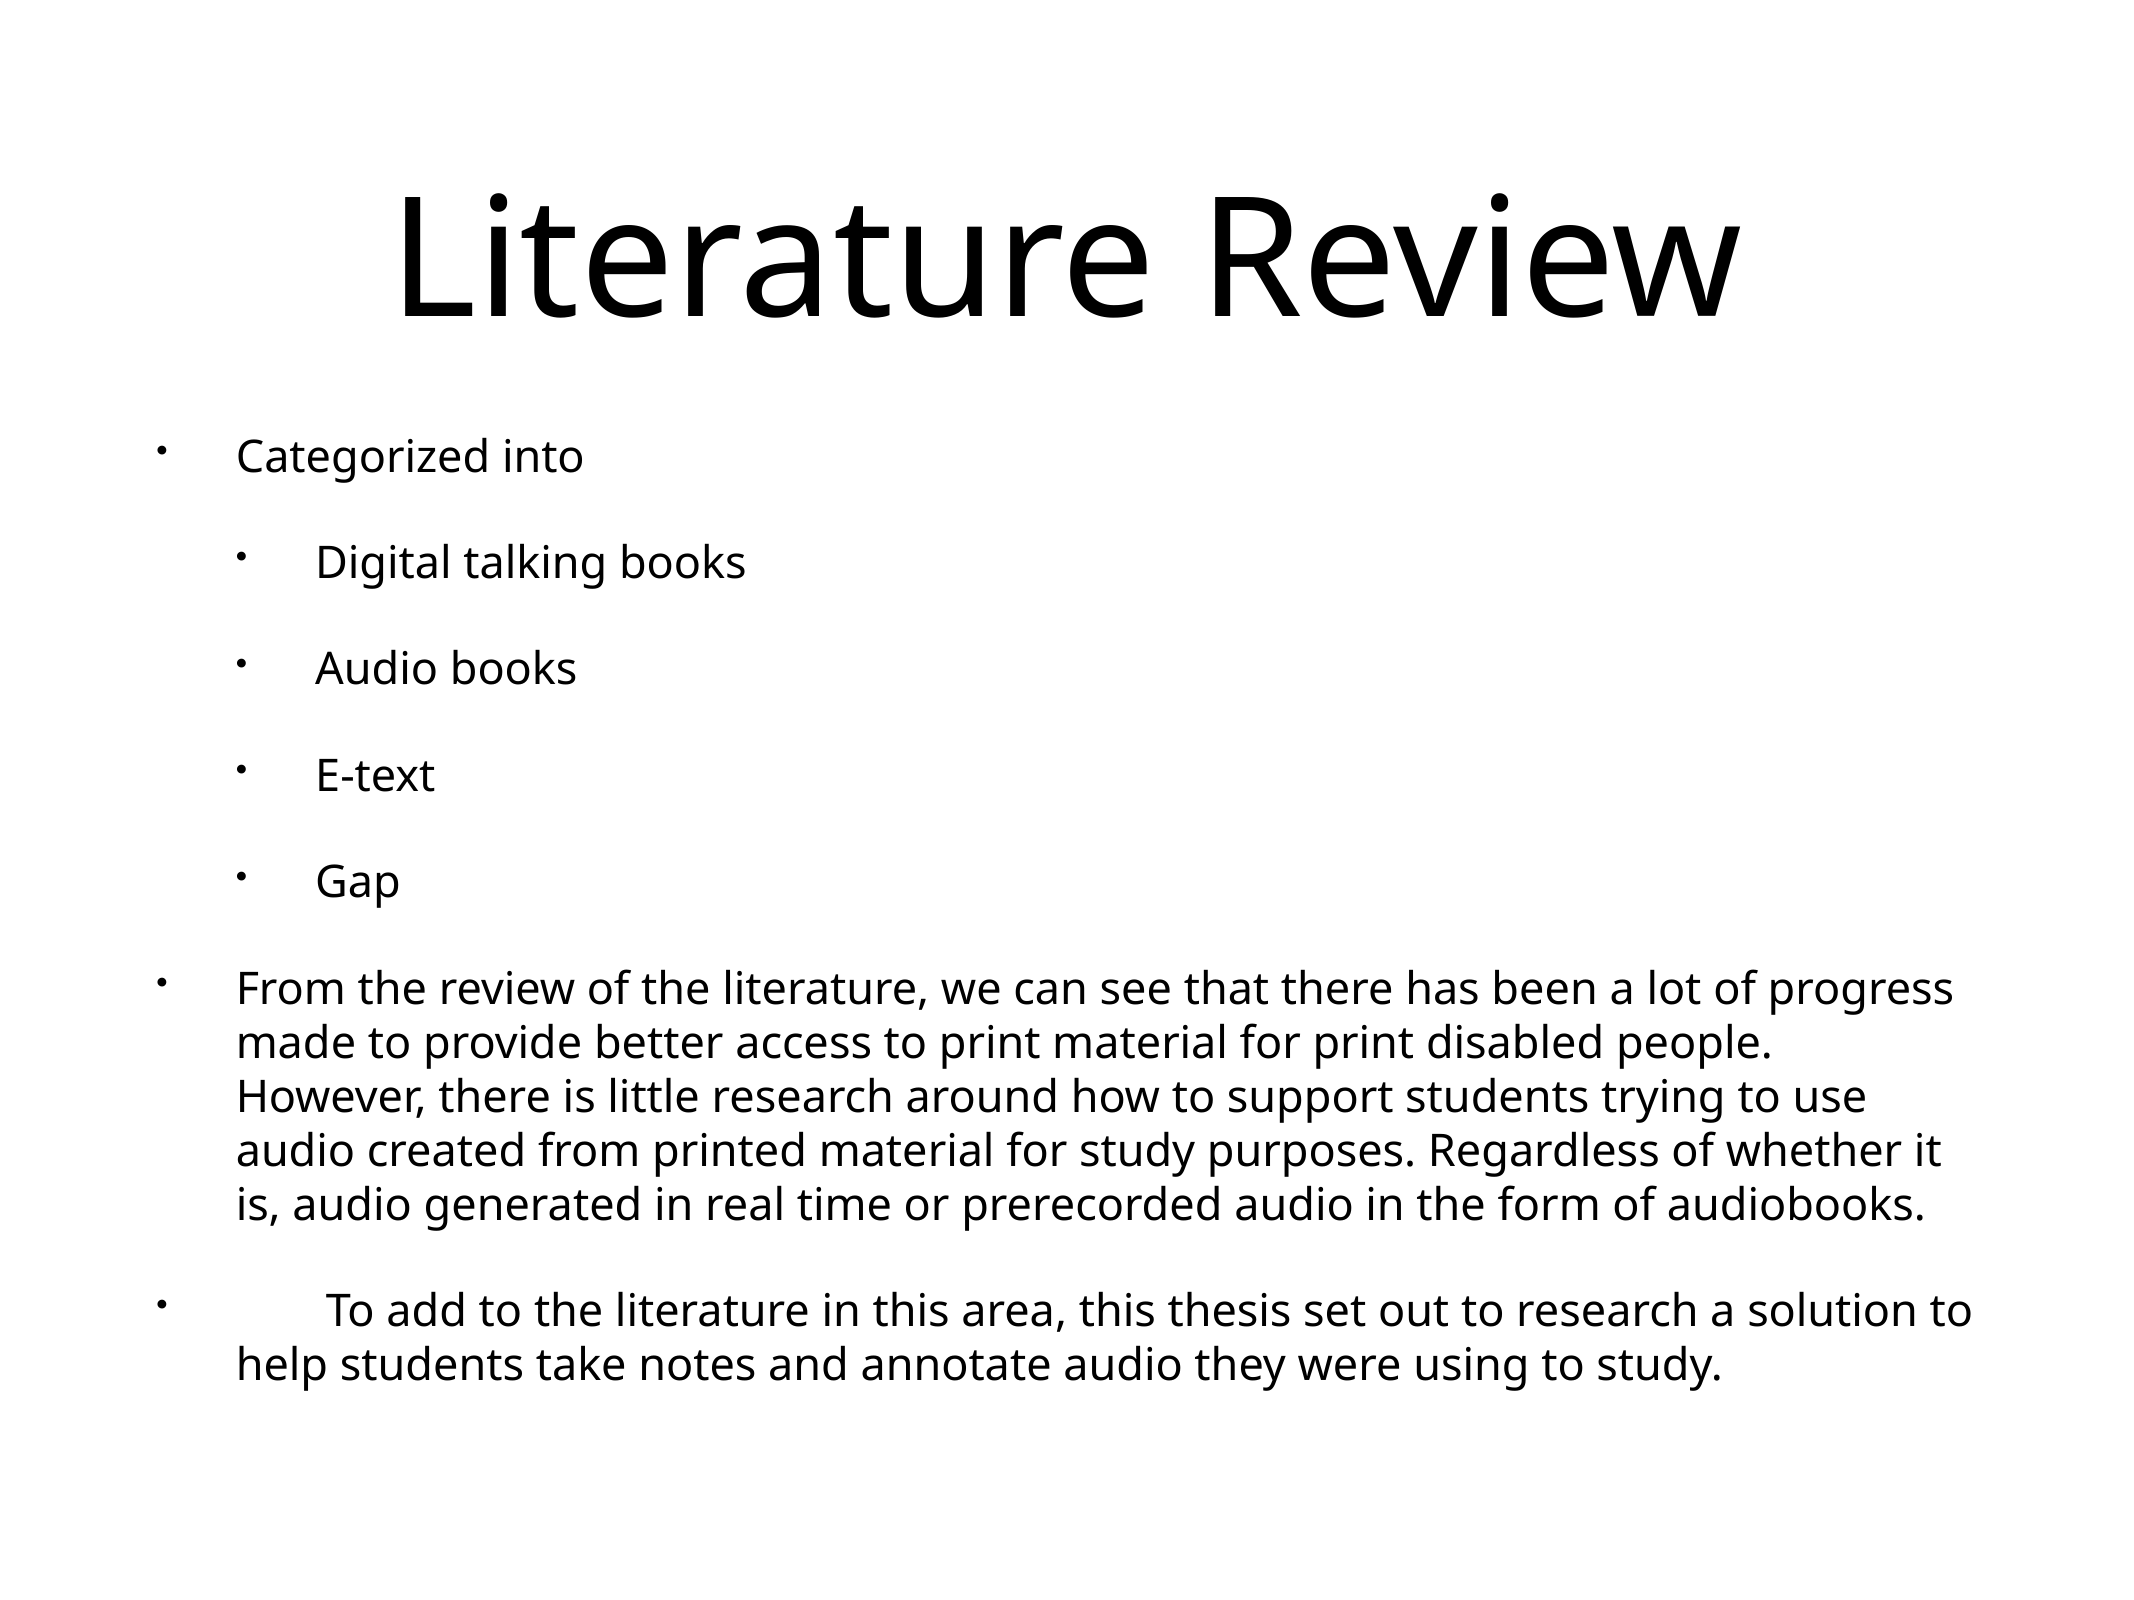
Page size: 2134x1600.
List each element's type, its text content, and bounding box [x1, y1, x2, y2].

title Literature Review [155, 72, 1978, 426]
list Categorized into Digital talking books Audio books E-text Gap From the review of the literature, we can see that there has been a lot of progress made to provide better access to print material for print disabled people. However, there is little research around how to support students trying to use audio created from printed material for study purposes. Regardless of whether it is, audio generated in real time or prerecorded audio in the form of audiobooks. To add to the literature in this area, this thesis set out to research a solution to help students take notes and annotate audio they were using to study. [155, 426, 1978, 1459]
